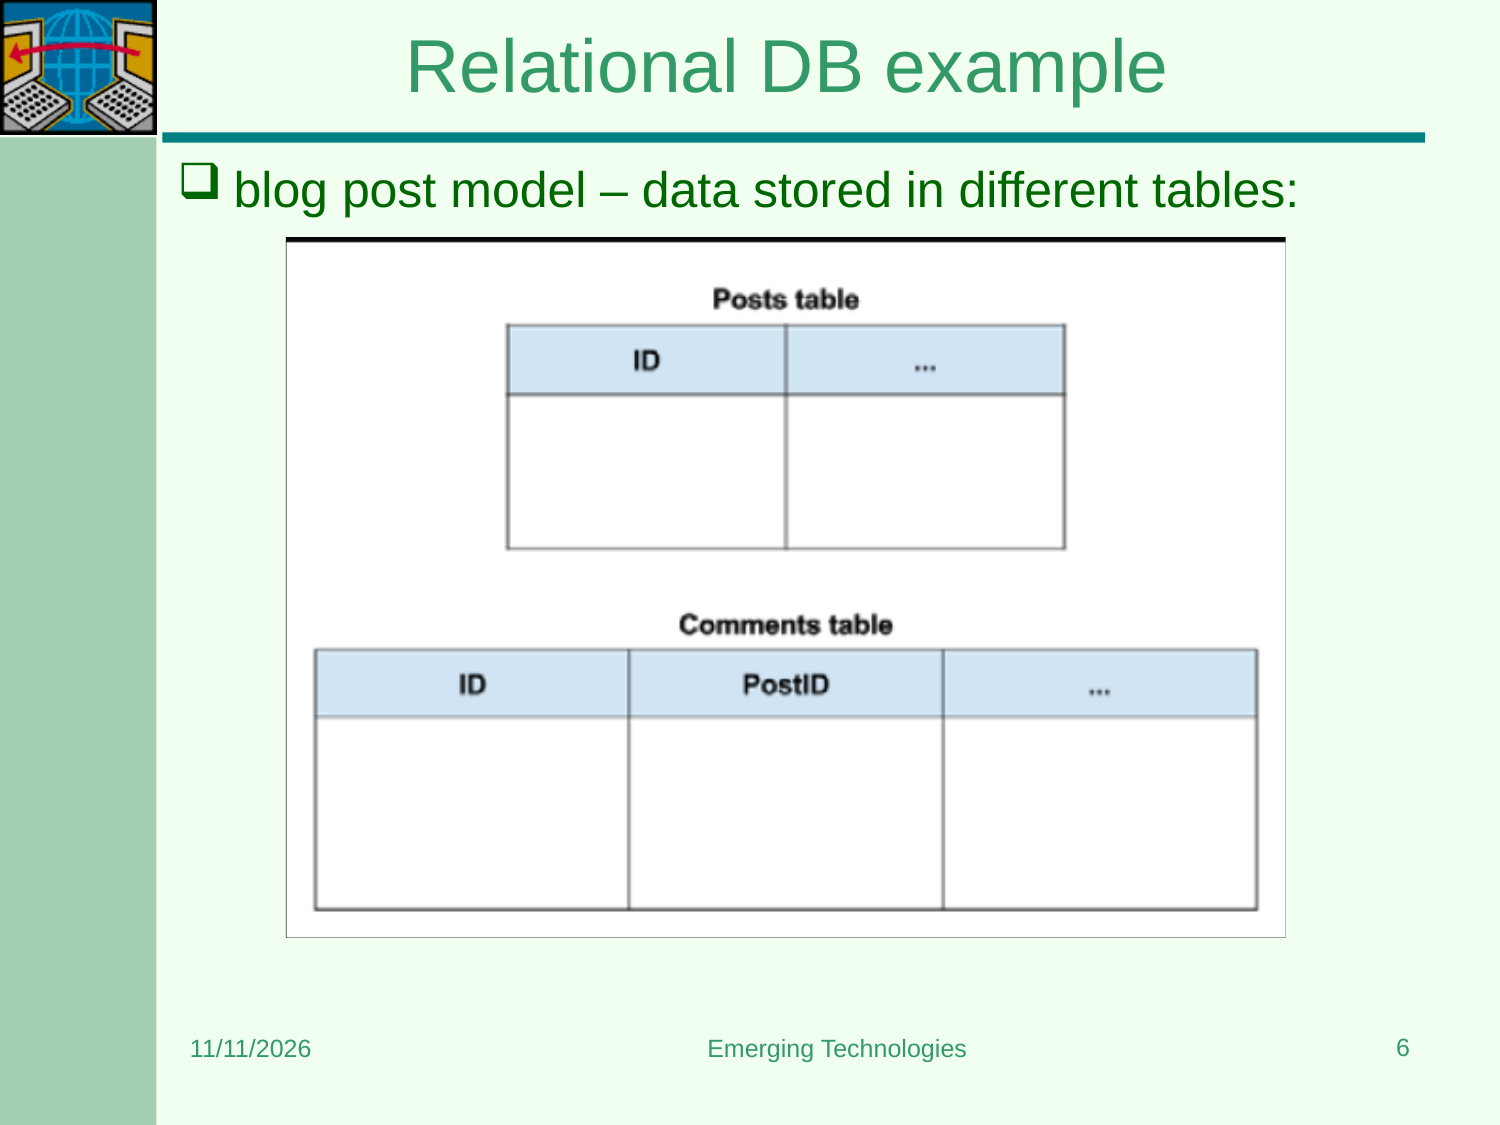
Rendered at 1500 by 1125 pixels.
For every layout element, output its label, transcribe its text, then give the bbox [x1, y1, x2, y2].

picture [0, 0, 157, 135]
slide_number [174, 1024, 438, 1104]
picture [285, 237, 1286, 938]
title Relational DB example [150, 0, 1425, 125]
slide_number 6 [1237, 1024, 1426, 1103]
list blog post model – data stored in different tables: [162, 149, 1488, 238]
footer Emerging Technologies [462, 1024, 1213, 1104]
